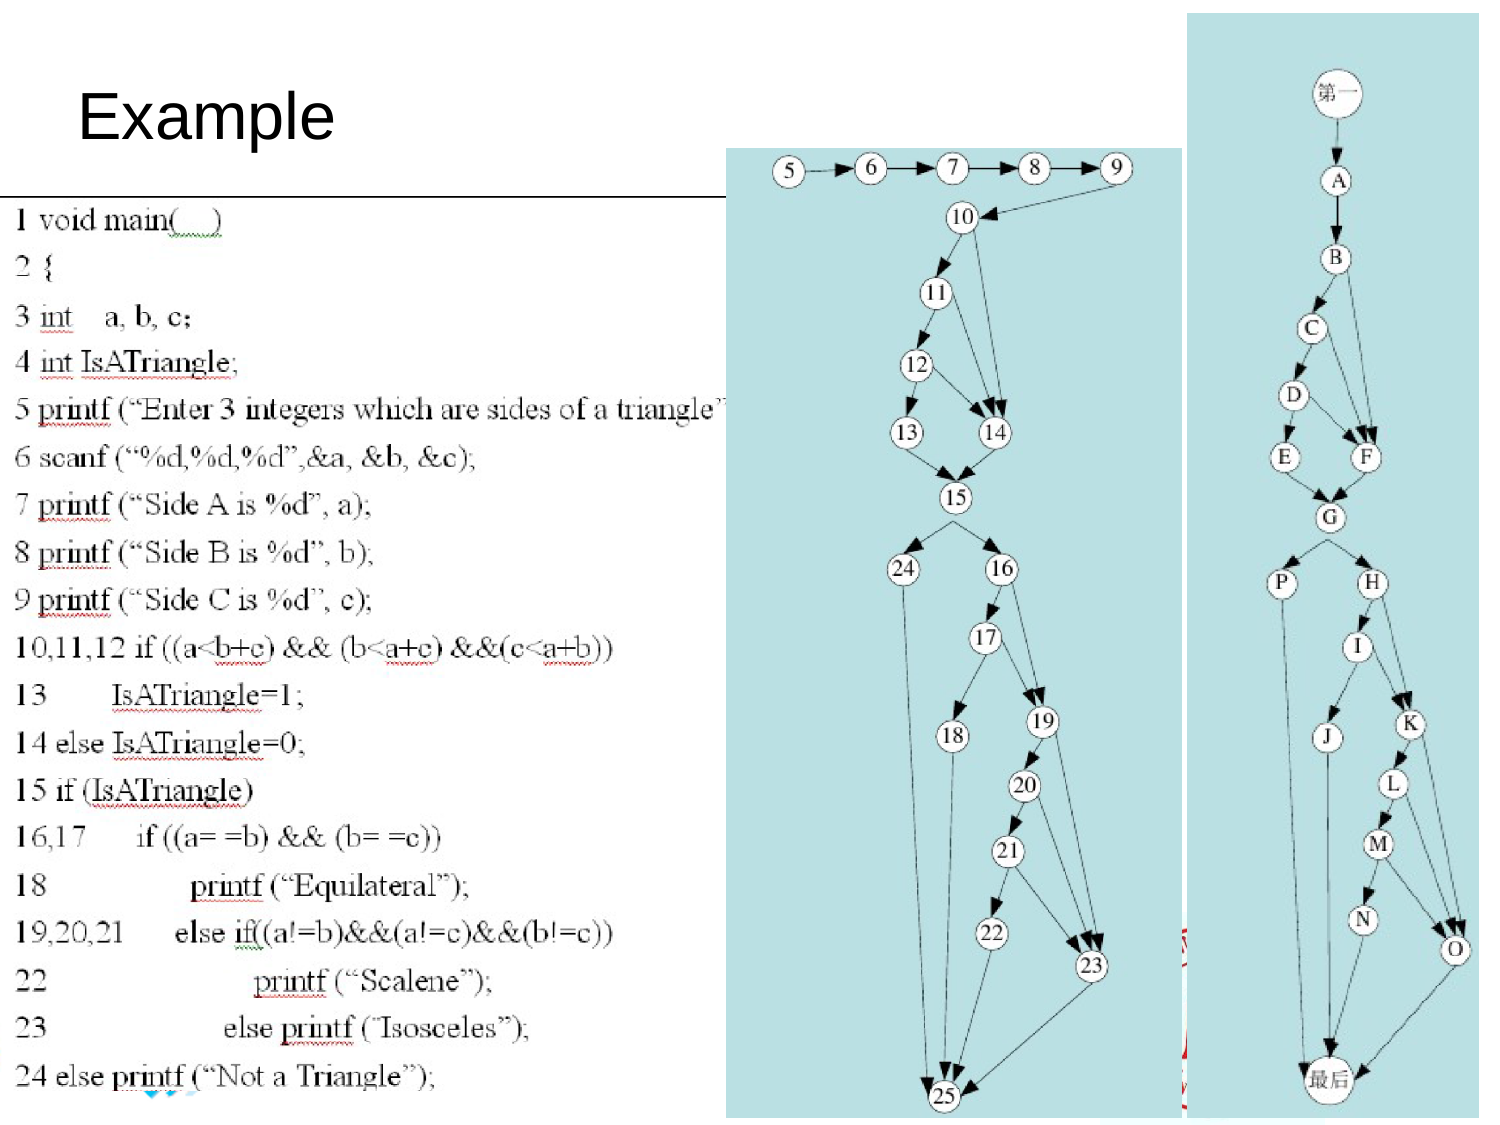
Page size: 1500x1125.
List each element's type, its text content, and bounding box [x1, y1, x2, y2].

picture [0, 13, 1480, 1125]
title Example [62, 37, 1181, 188]
